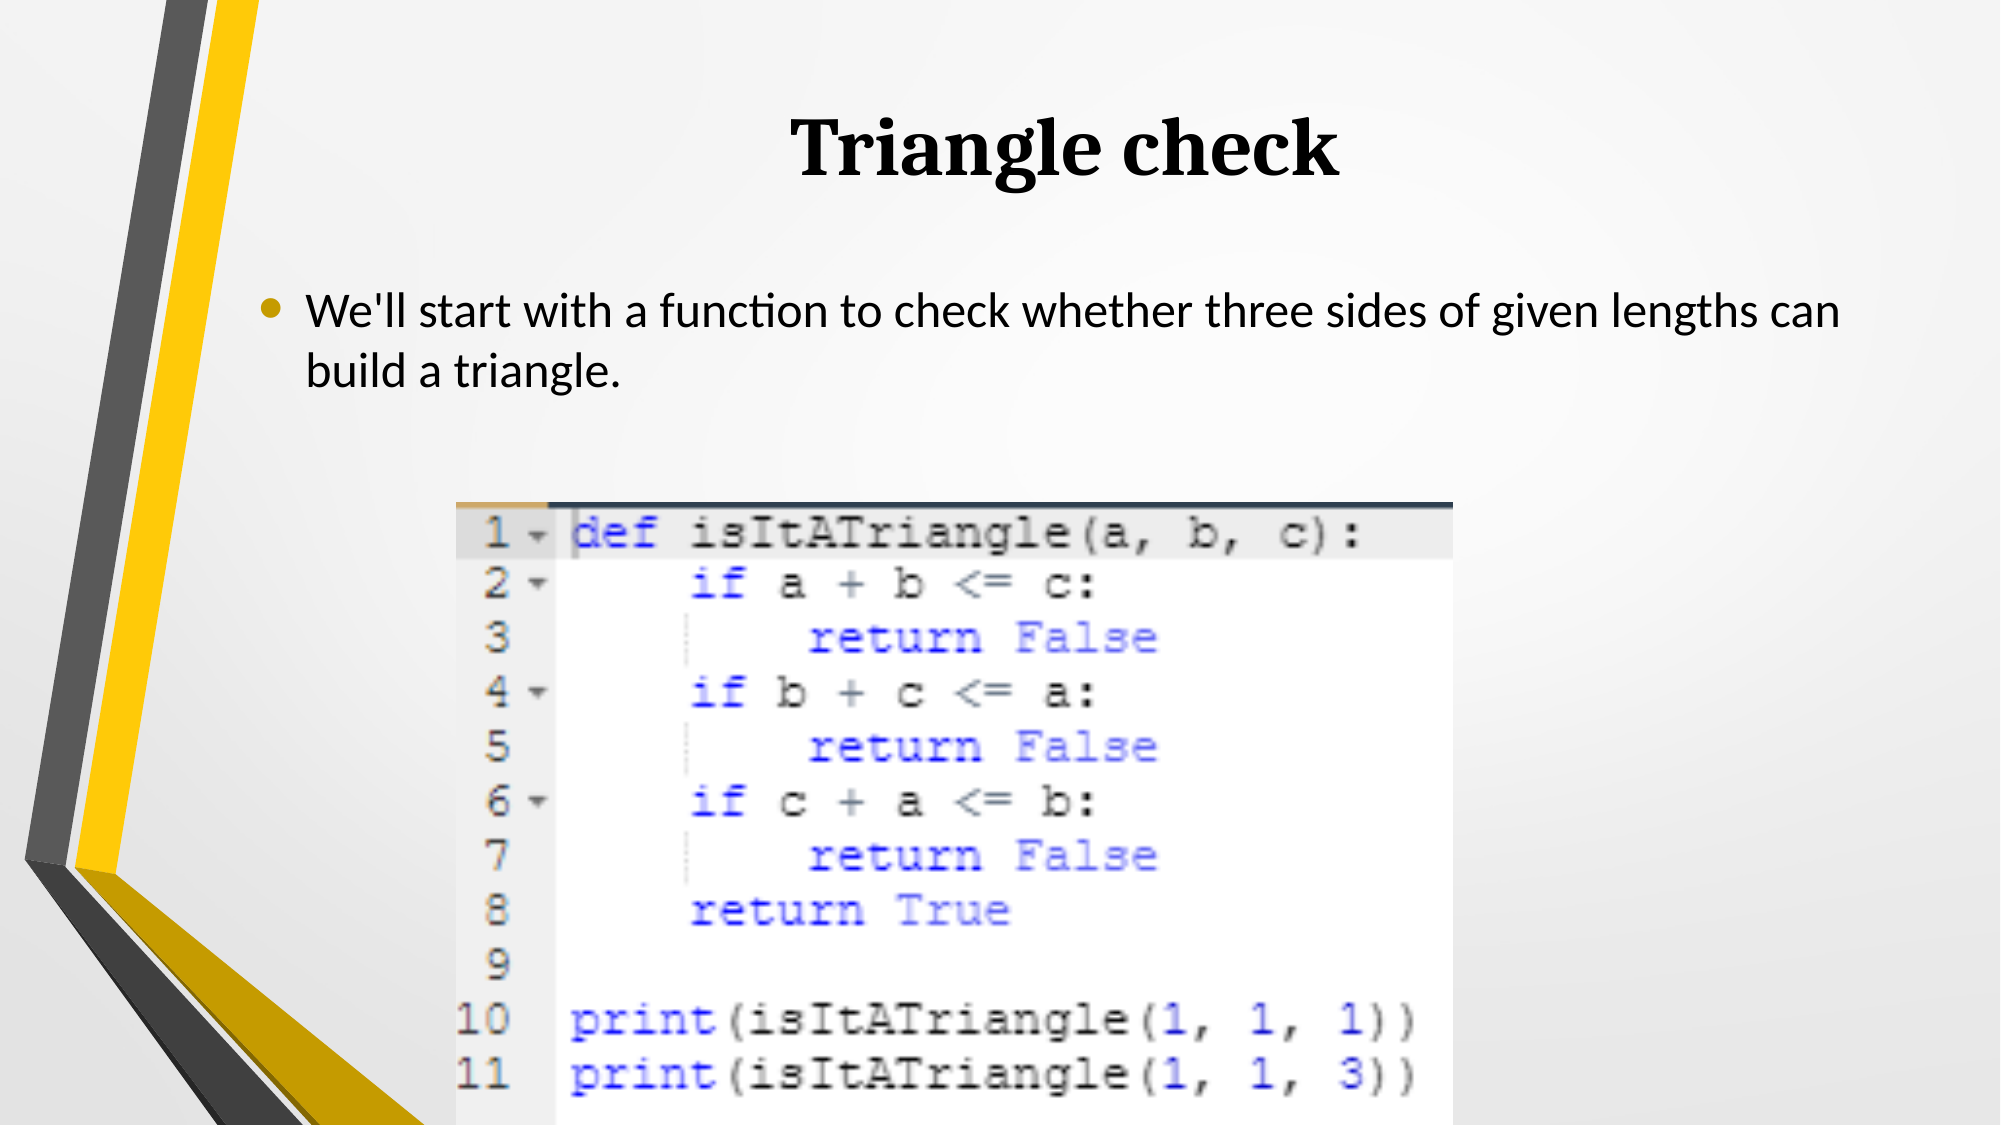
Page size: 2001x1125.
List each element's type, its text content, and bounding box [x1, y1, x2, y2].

list We'll start with a function to check whether three sides of given lengths can build a triangle. [243, 213, 1887, 462]
picture [455, 501, 1453, 1125]
title Triangle check [243, 71, 1887, 213]
